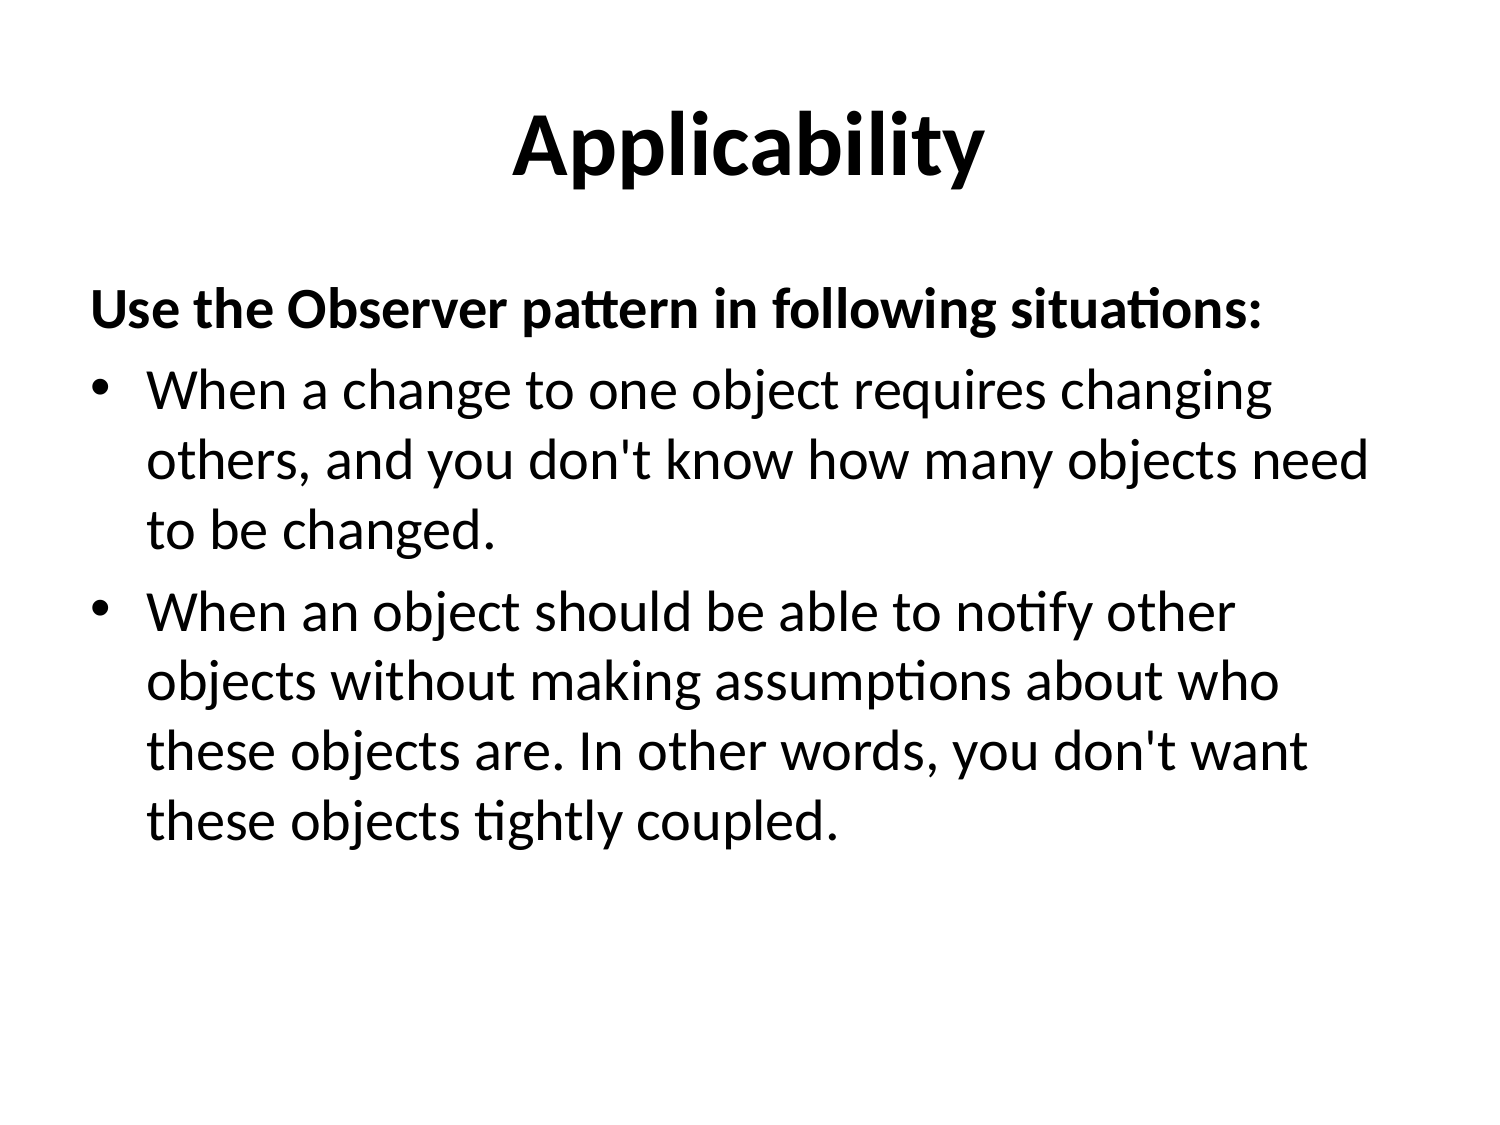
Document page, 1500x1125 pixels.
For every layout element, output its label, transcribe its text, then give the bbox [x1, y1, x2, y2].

title Applicability [75, 45, 1425, 233]
list Use the Observer pattern in following situations: When a change to one object requires changing others, and you don't know how many objects need to be changed. When an object should be able to notify other objects without making assumptions about who these objects are. In other words, you don't want these objects tightly coupled. [75, 262, 1425, 1005]
